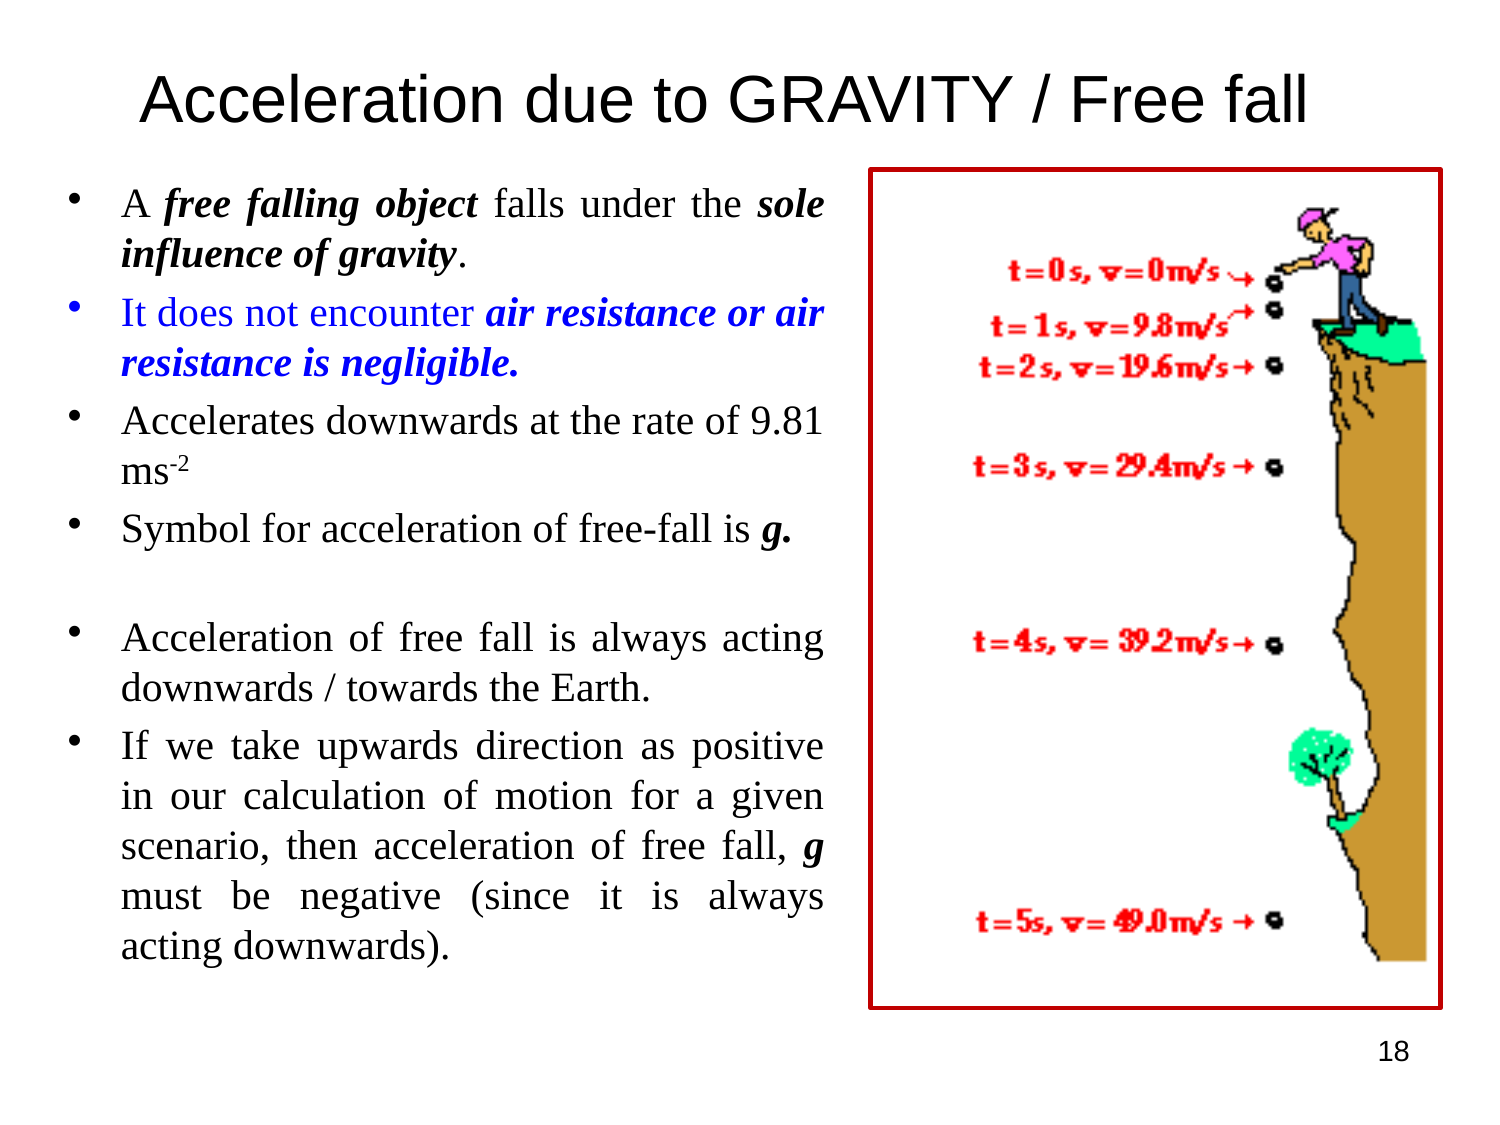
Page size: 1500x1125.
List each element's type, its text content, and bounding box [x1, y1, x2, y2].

title Acceleration due to GRAVITY / Free fall [49, 0, 1401, 188]
slide_number 18 [1074, 1024, 1425, 1103]
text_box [698, 535, 807, 590]
picture [872, 171, 1439, 1006]
list A free falling object falls under the sole influence of gravity. It does not encounter air resistance or air resistance is negligible. Accelerates downwards at the rate of 9.81 ms-2 Symbol for acceleration of free-fall is g. Acceleration of free fall is always acting downwards / towards the Earth. If we take upwards direction as positive in our calculation of motion for a given scenario, then acceleration of free fall, g must be negative (since it is always acting downwards). [49, 171, 826, 1006]
